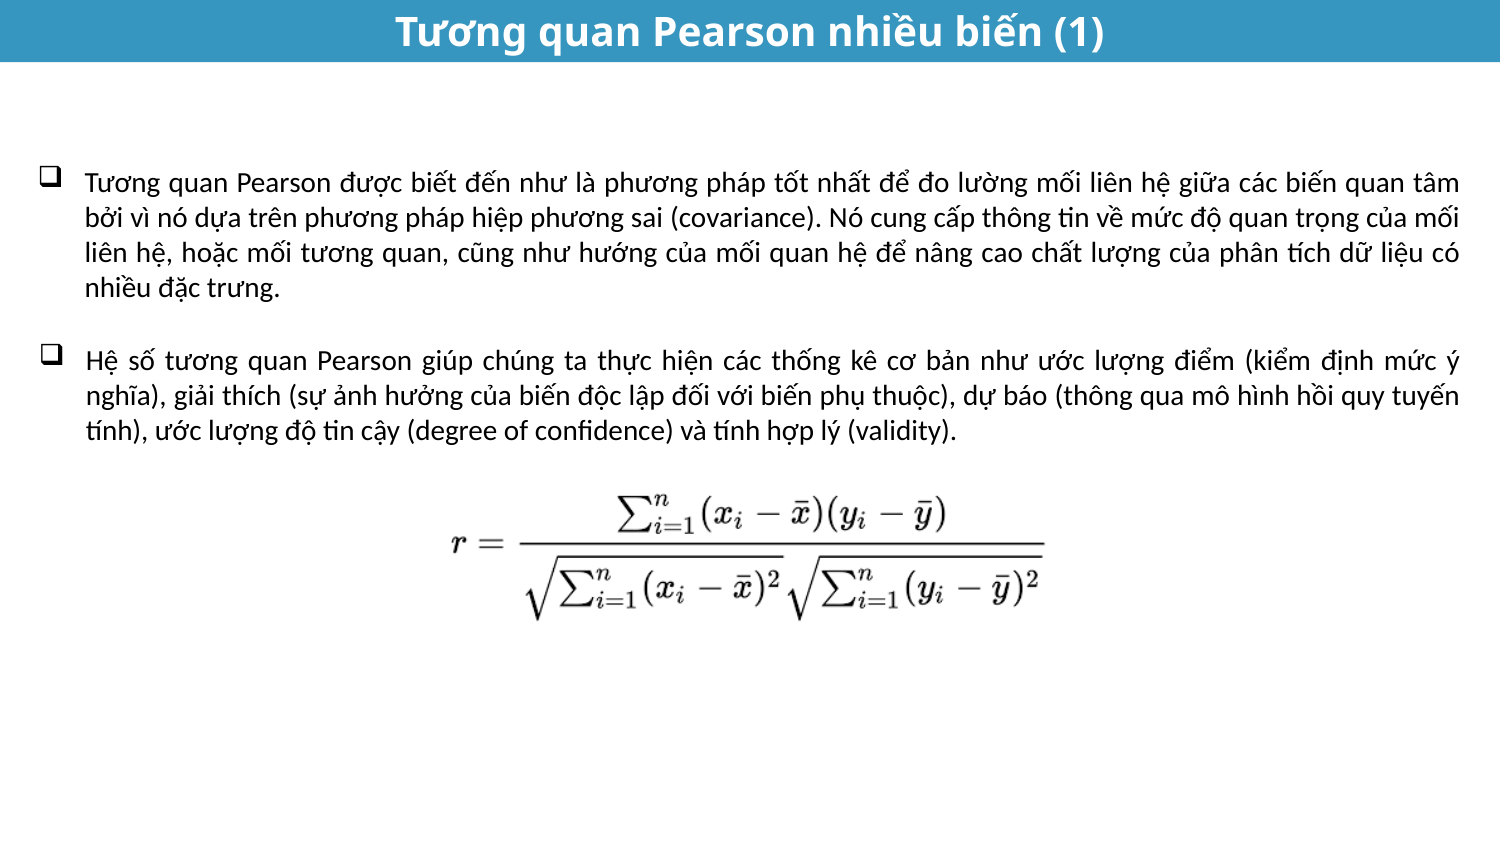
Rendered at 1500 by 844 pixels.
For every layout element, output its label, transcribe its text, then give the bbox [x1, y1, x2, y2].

picture [451, 491, 1049, 625]
text_box Tương quan Pearson nhiều biến (1) [0, 0, 1500, 63]
text_box Tương quan Pearson được biết đến như là phương pháp tốt nhất để đo lường mối liên hệ giữa các biến quan tâm bởi vì nó dựa trên phương pháp hiệp phương sai (covariance). Nó cung cấp thông tin về mức độ quan trọng của mối liên hệ, hoặc mối tương quan, cũng như hướng của mối quan hệ để nâng cao chất lượng của phân tích dữ liệu có nhiều đặc trưng. [0, 155, 1476, 311]
text_box Hệ số tương quan Pearson giúp chúng ta thực hiện các thống kê cơ bản như ước lượng điểm (kiểm định mức ý nghĩa), giải thích (sự ảnh hưởng của biến độc lập đối với biến phụ thuộc), dự báo (thông qua mô hình hồi quy tuyến tính), ước lượng độ tin cậy (degree of confidence) và tính hợp lý (validity). [24, 334, 1476, 454]
